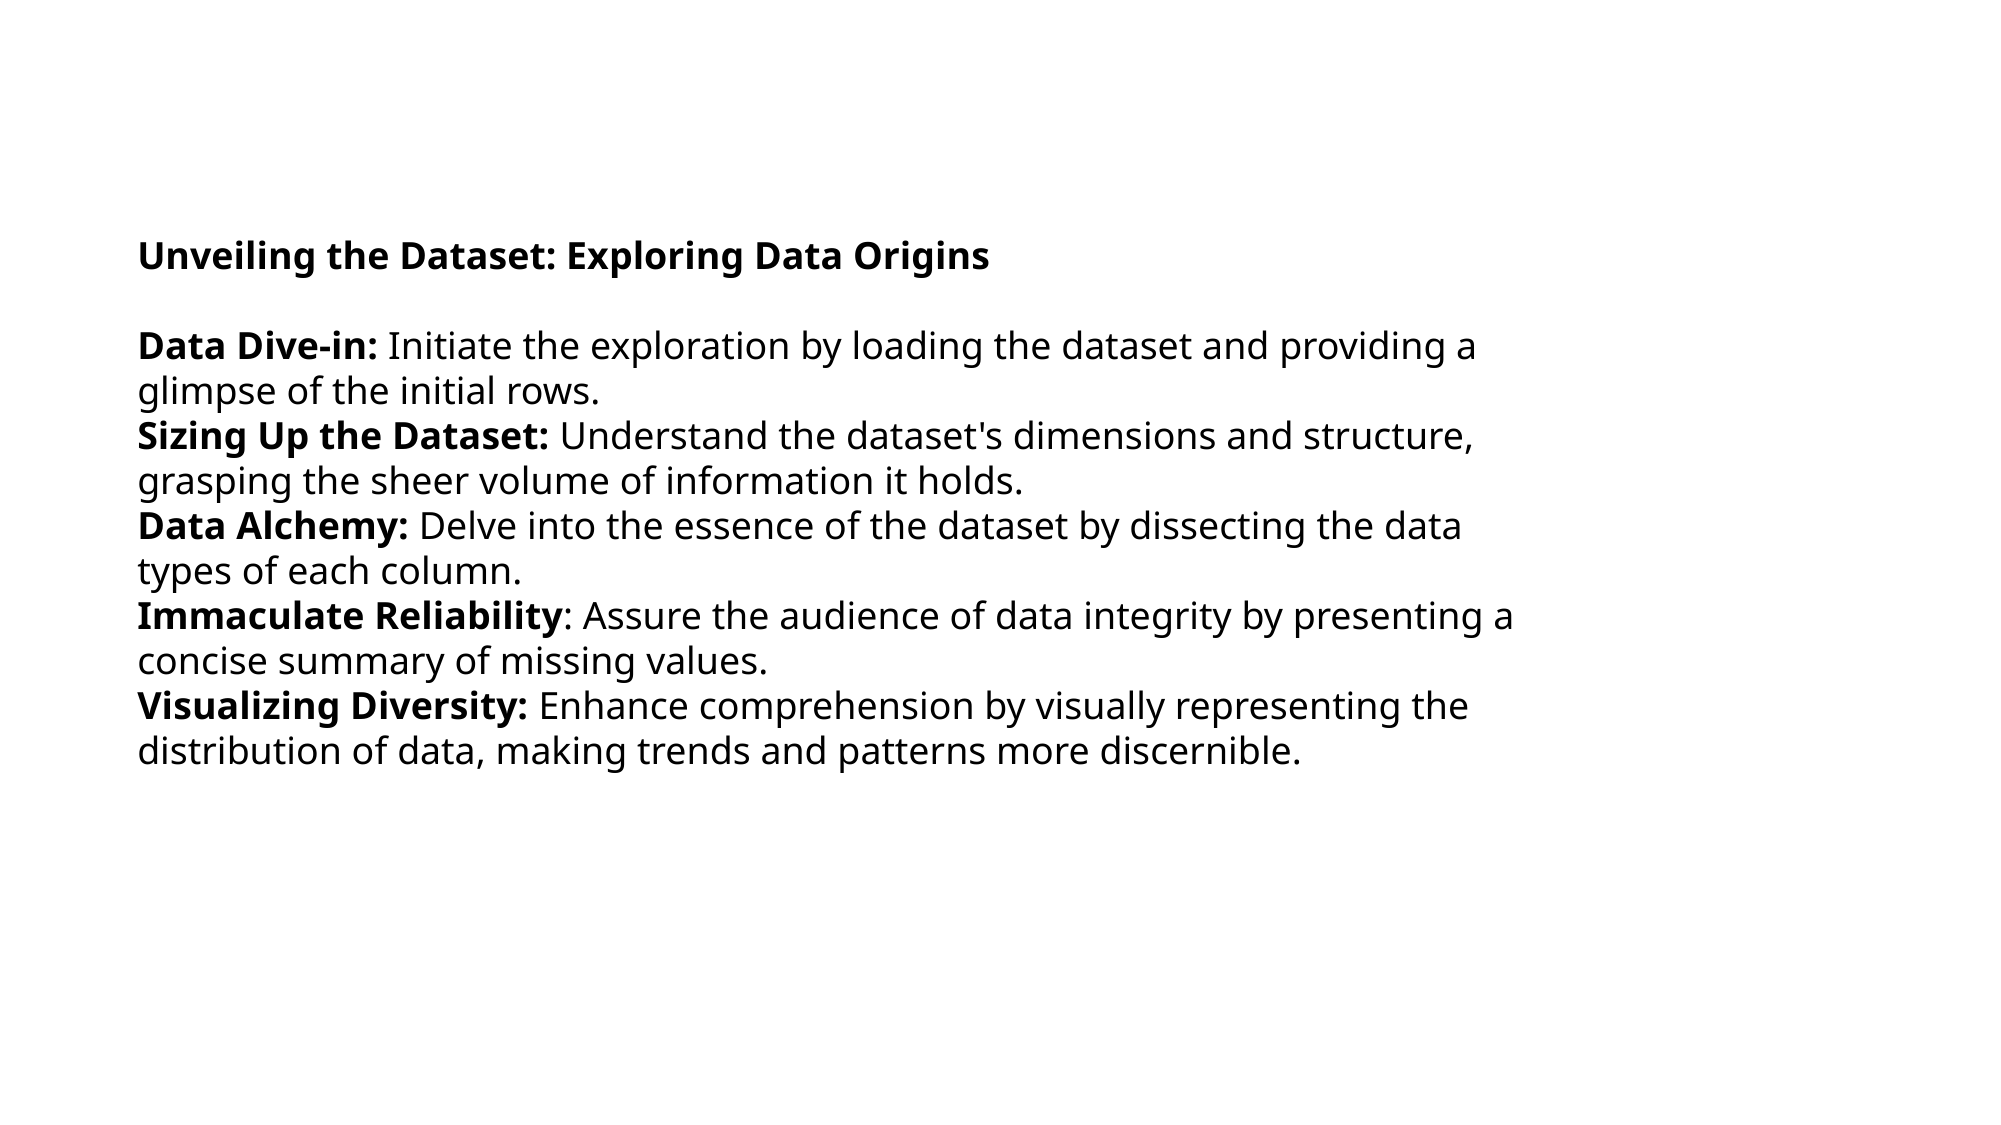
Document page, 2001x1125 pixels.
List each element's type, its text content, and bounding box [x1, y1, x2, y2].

text_box Unveiling the Dataset: Exploring Data Origins Data Dive-in: Initiate the exploration by loading the dataset and providing a glimpse of the initial rows. Sizing Up the Dataset: Understand the dataset's dimensions and structure, grasping the sheer volume of information it holds. Data Alchemy: Delve into the essence of the dataset by dissecting the data types of each column. Immaculate Reliability: Assure the audience of data integrity by presenting a concise summary of missing values. Visualizing Diversity: Enhance comprehension by visually representing the distribution of data, making trends and patterns more discernible. [122, 224, 1580, 914]
